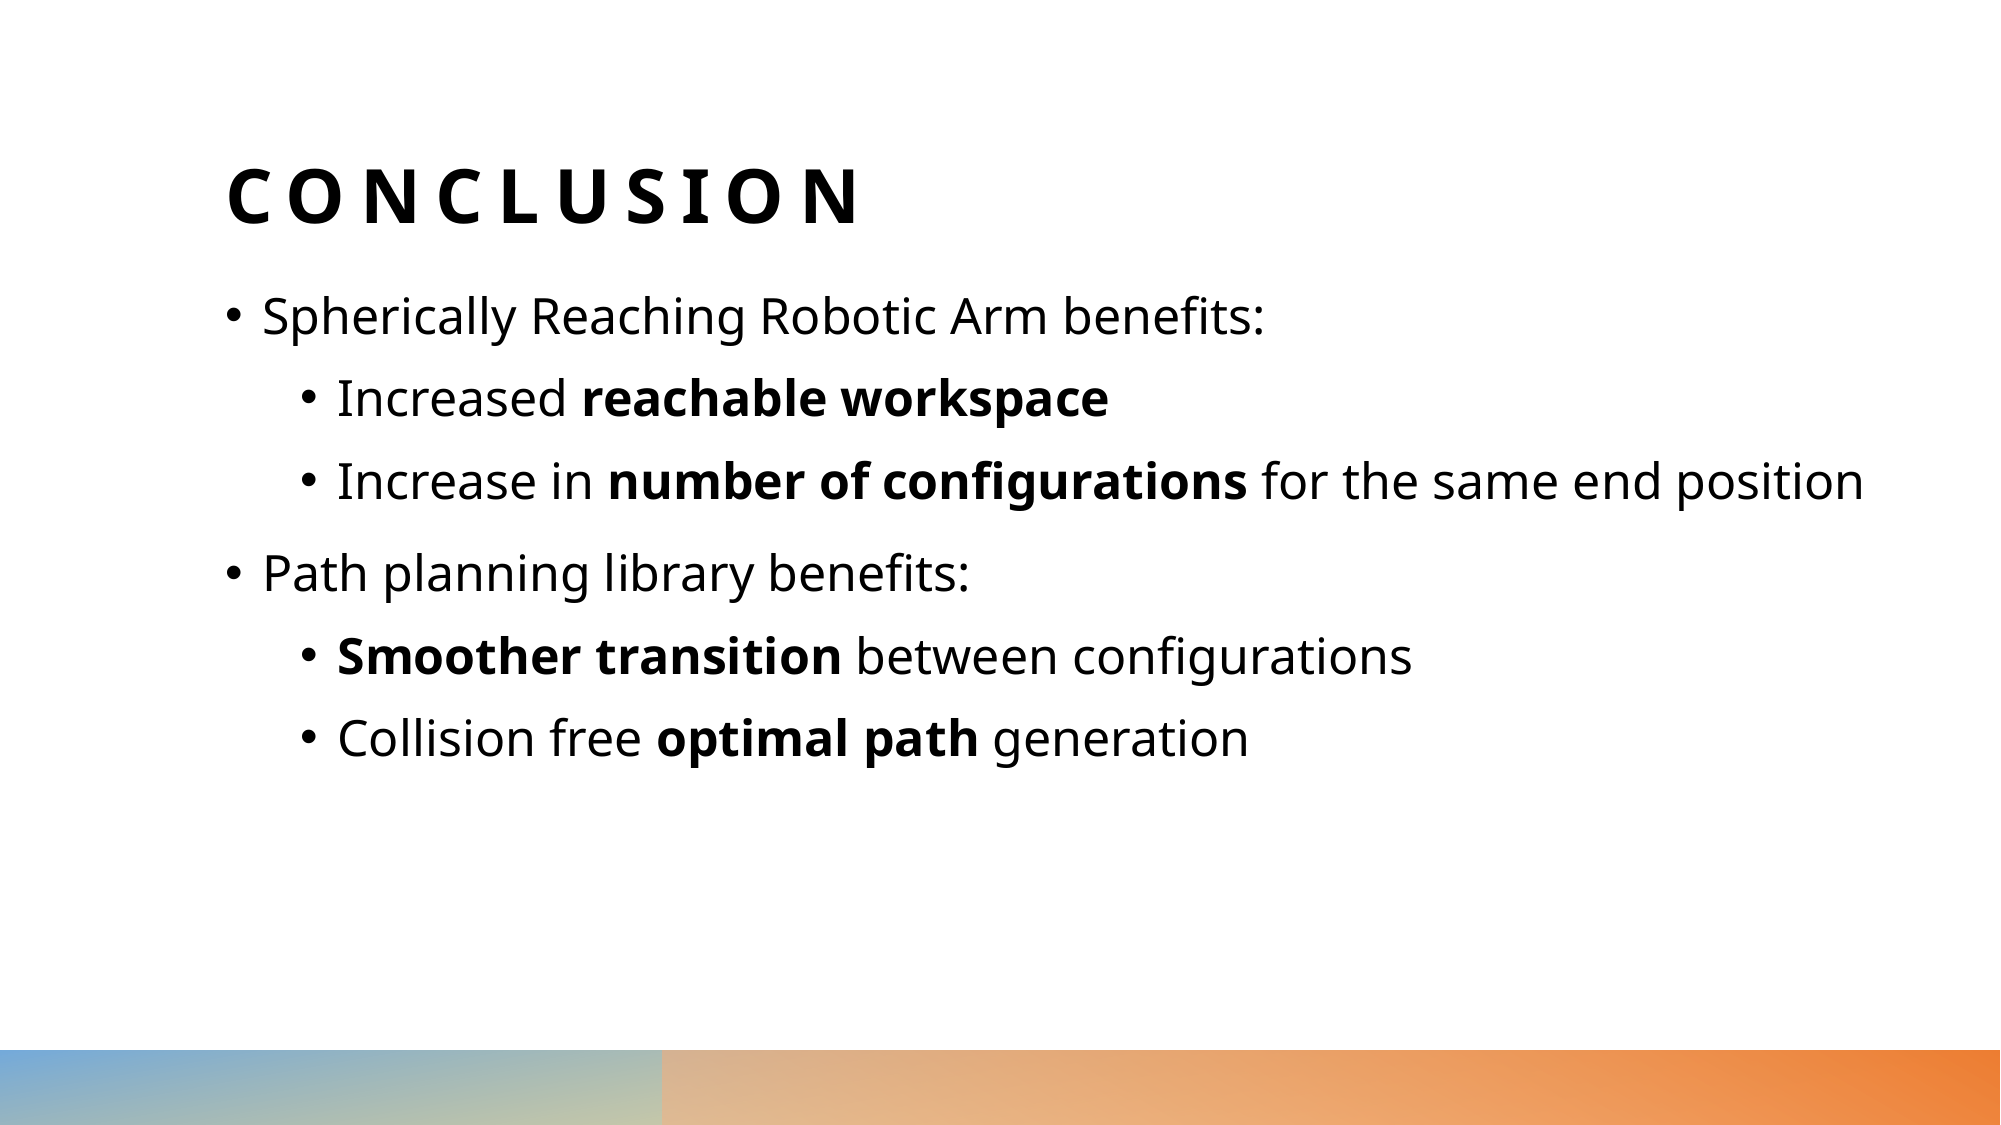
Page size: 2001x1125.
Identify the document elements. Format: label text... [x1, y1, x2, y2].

title Conclusion [225, 137, 1905, 239]
list Spherically Reaching Robotic Arm benefits: Increased reachable workspace Increase in number of configurations for the same end position Path planning library benefits: Smoother transition between configurations Collision free optimal path generation [225, 272, 1905, 922]
